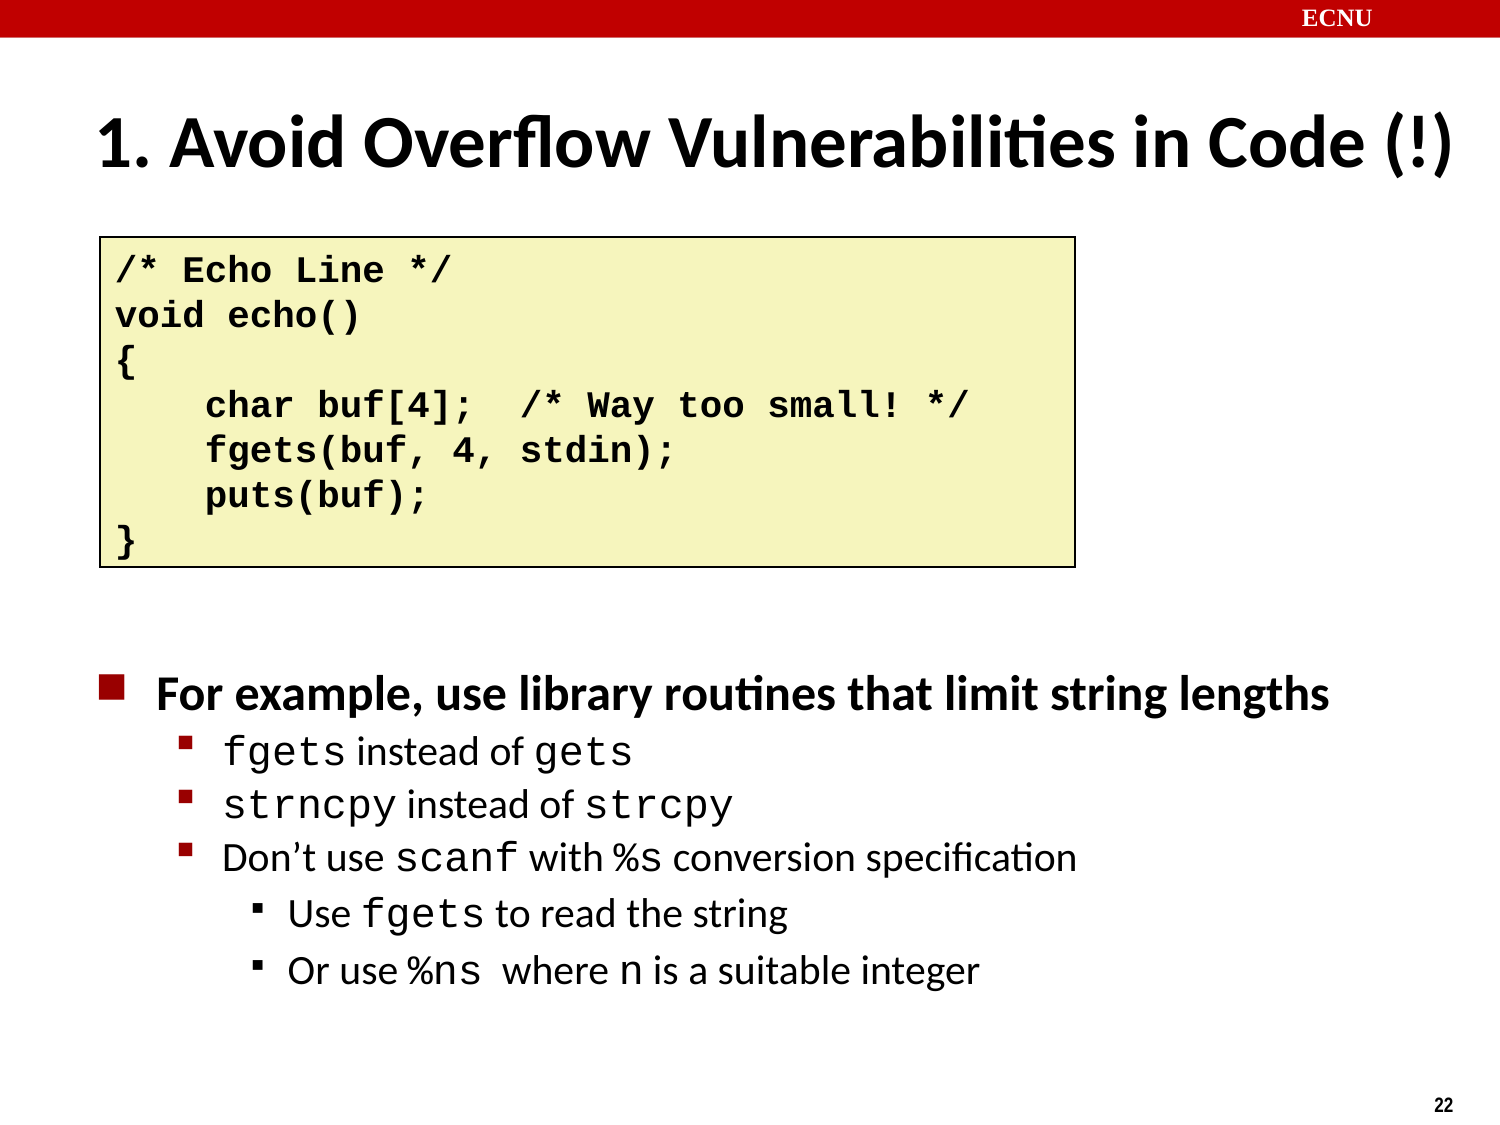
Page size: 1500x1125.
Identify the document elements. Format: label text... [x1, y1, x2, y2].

text_box /* Echo Line */ void echo() { char buf[4]; /* Way too small! */ fgets(buf, 4, stdin); puts(buf); } [99, 237, 1075, 567]
title 1. Avoid Overflow Vulnerabilities in Code (!) [79, 75, 1500, 200]
list For example, use library routines that limit string lengths fgets instead of gets strncpy instead of strcpy Don’t use scanf with %s conversion specification Use fgets to read the string Or use %ns where n is a suitable integer [85, 662, 1413, 1070]
